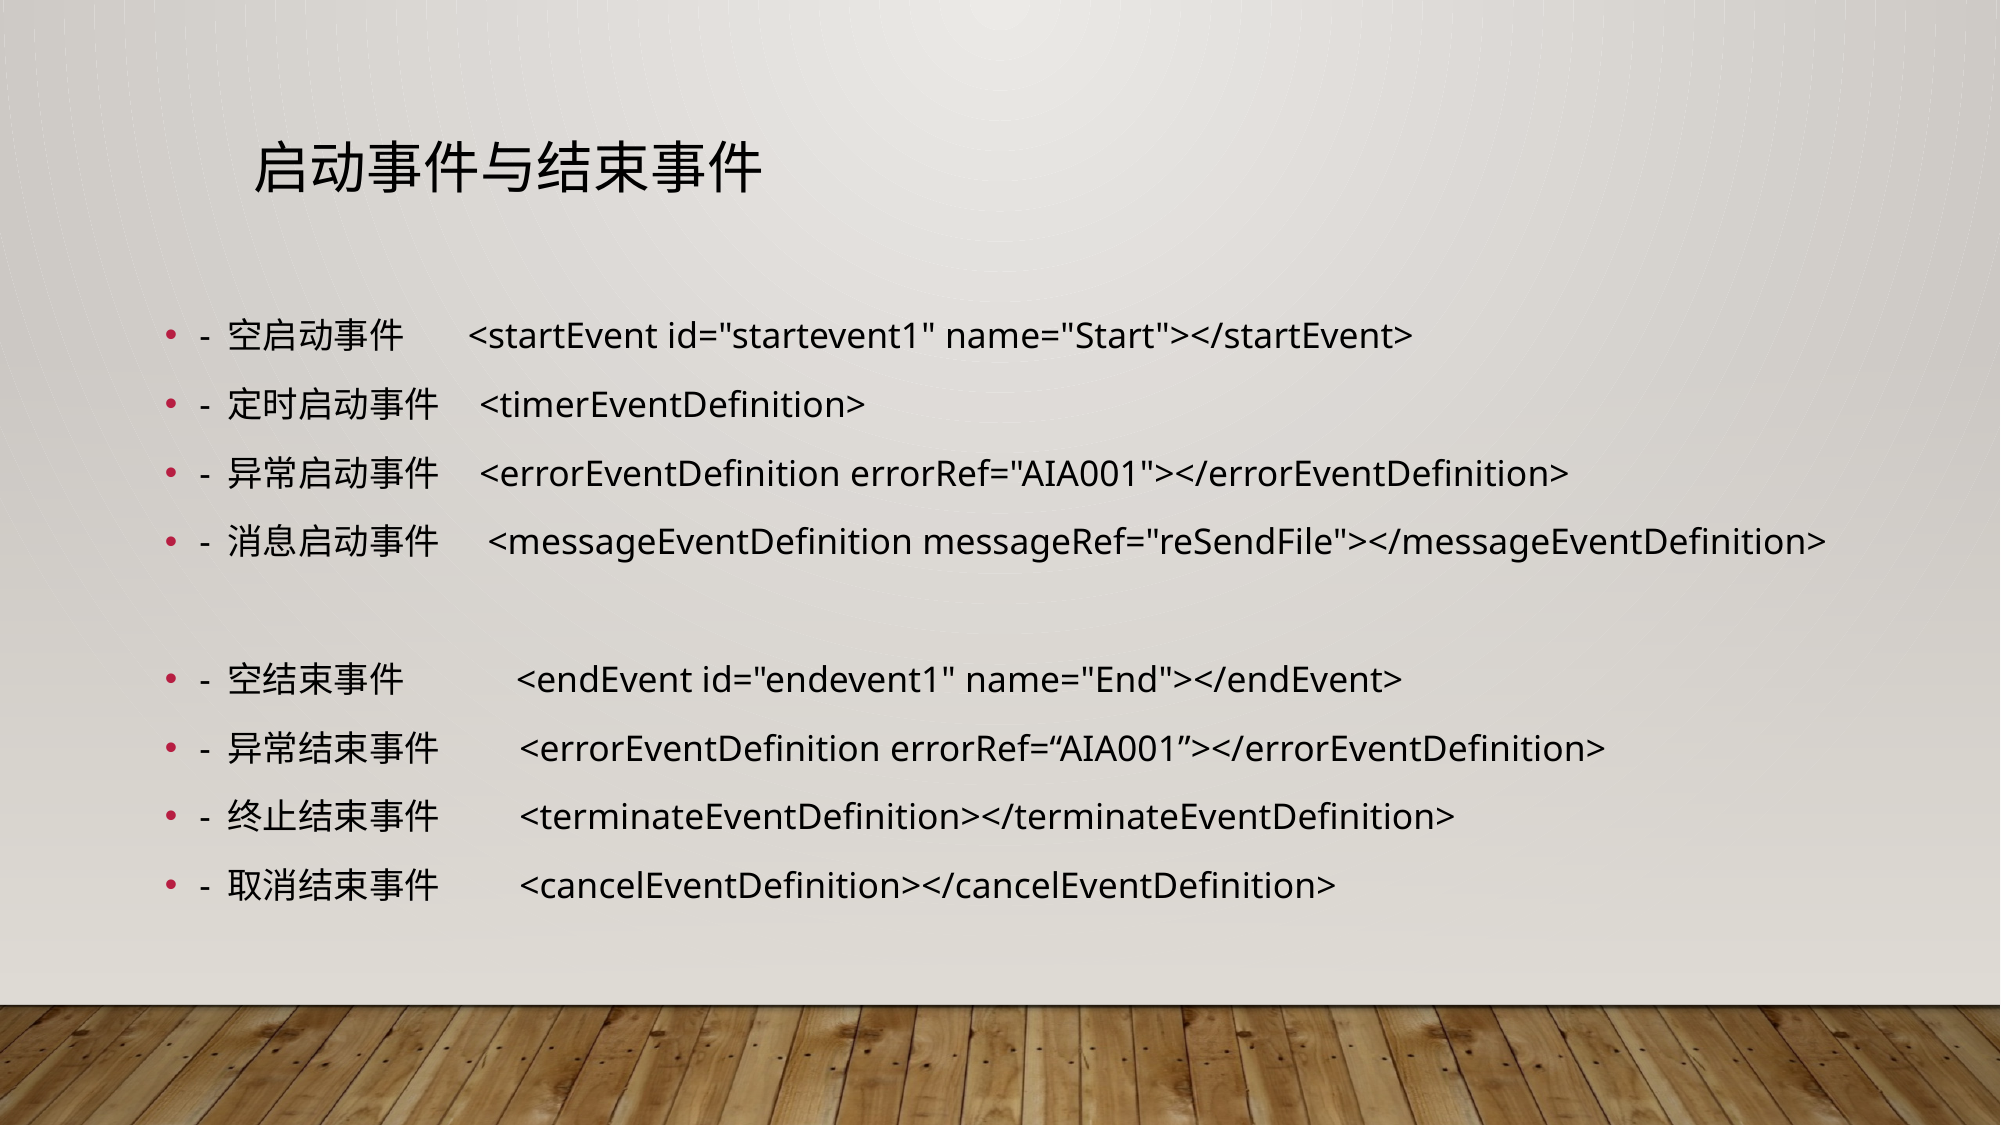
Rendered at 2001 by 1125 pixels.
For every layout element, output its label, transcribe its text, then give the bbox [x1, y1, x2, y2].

list - 空启动事件 <startEvent id="startevent1" name="Start"></startEvent> - 定时启动事件 <timerEventDefinition> - 异常启动事件 <errorEventDefinition errorRef="AIA001"></errorEventDefinition> - 消息启动事件 <messageEventDefinition messageRef="reSendFile"></messageEventDefinition> - 空结束事件 <endEvent id="endevent1" name="End"></endEvent> - 异常结束事件 <errorEventDefinition errorRef=“AIA001”></errorEventDefinition> - 终止结束事件 <terminateEventDefinition></terminateEventDefinition> - 取消结束事件 <cancelEventDefinition></cancelEventDefinition> [149, 297, 1850, 950]
picture [0, 1005, 2000, 1125]
title 启动事件与结束事件 [238, 131, 1814, 209]
